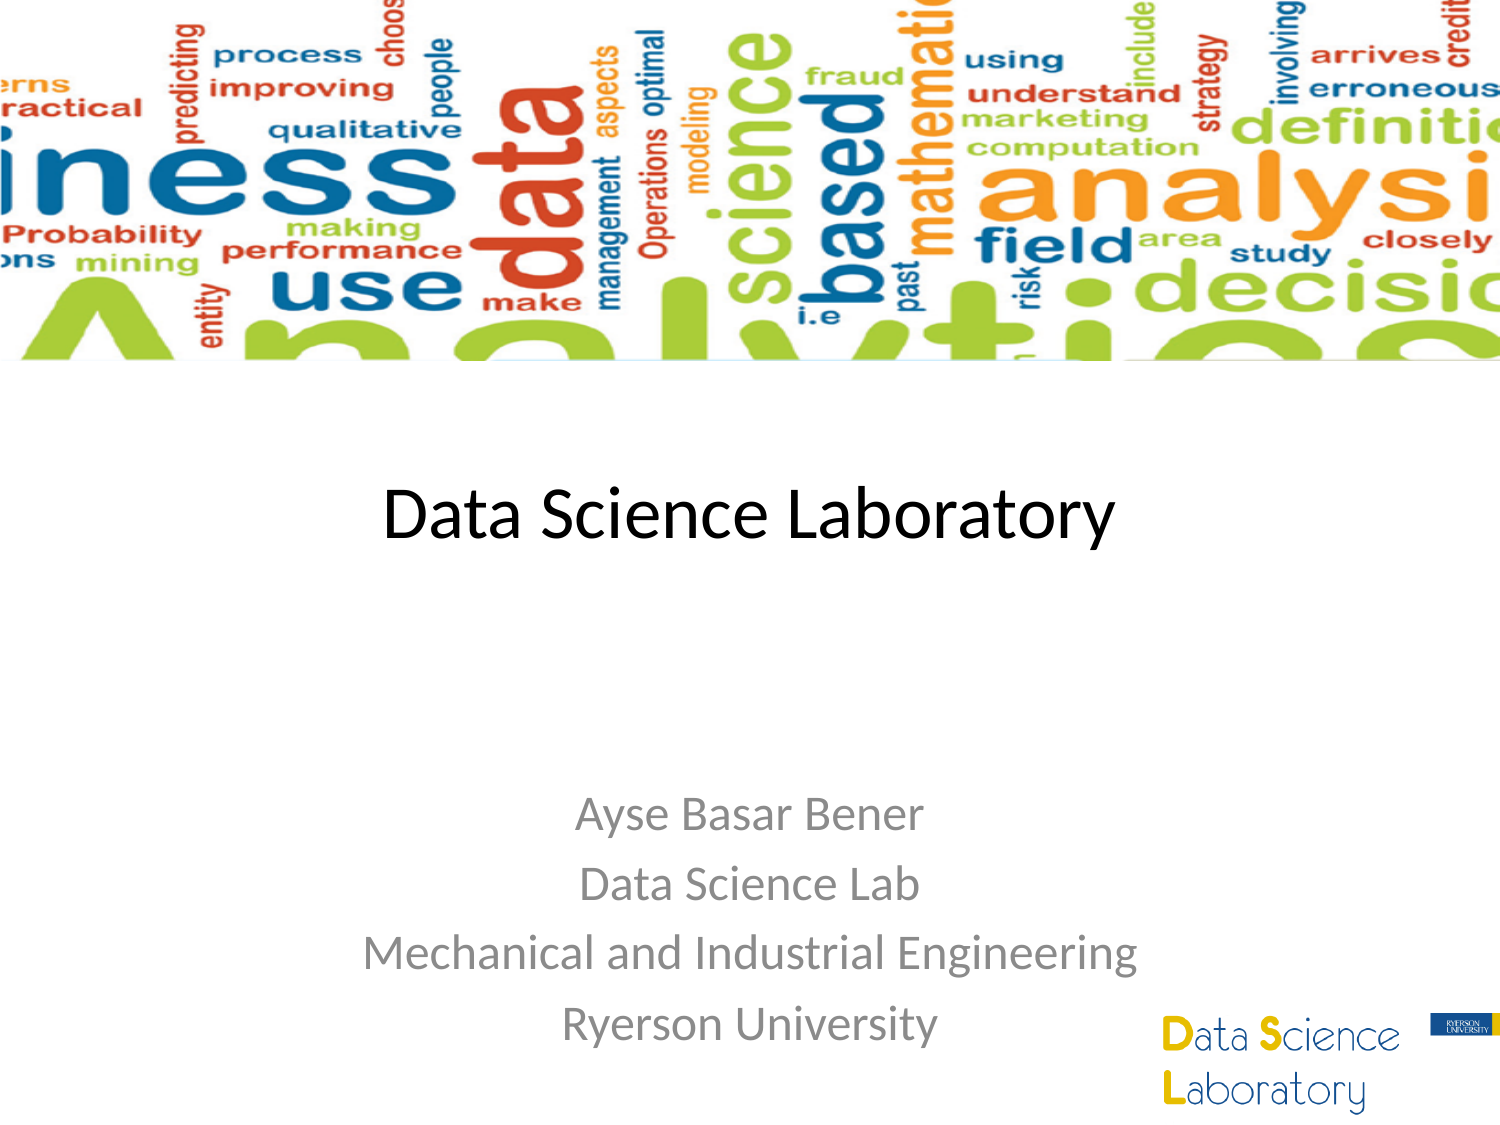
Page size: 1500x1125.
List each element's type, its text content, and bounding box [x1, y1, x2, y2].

title Data Science Laboratory [112, 387, 1388, 629]
picture [0, 0, 1500, 361]
picture [1148, 1013, 1500, 1125]
subtitle Ayse Basar Bener Data Science Lab Mechanical and Industrial Engineering Ryerson University [225, 772, 1275, 1060]
